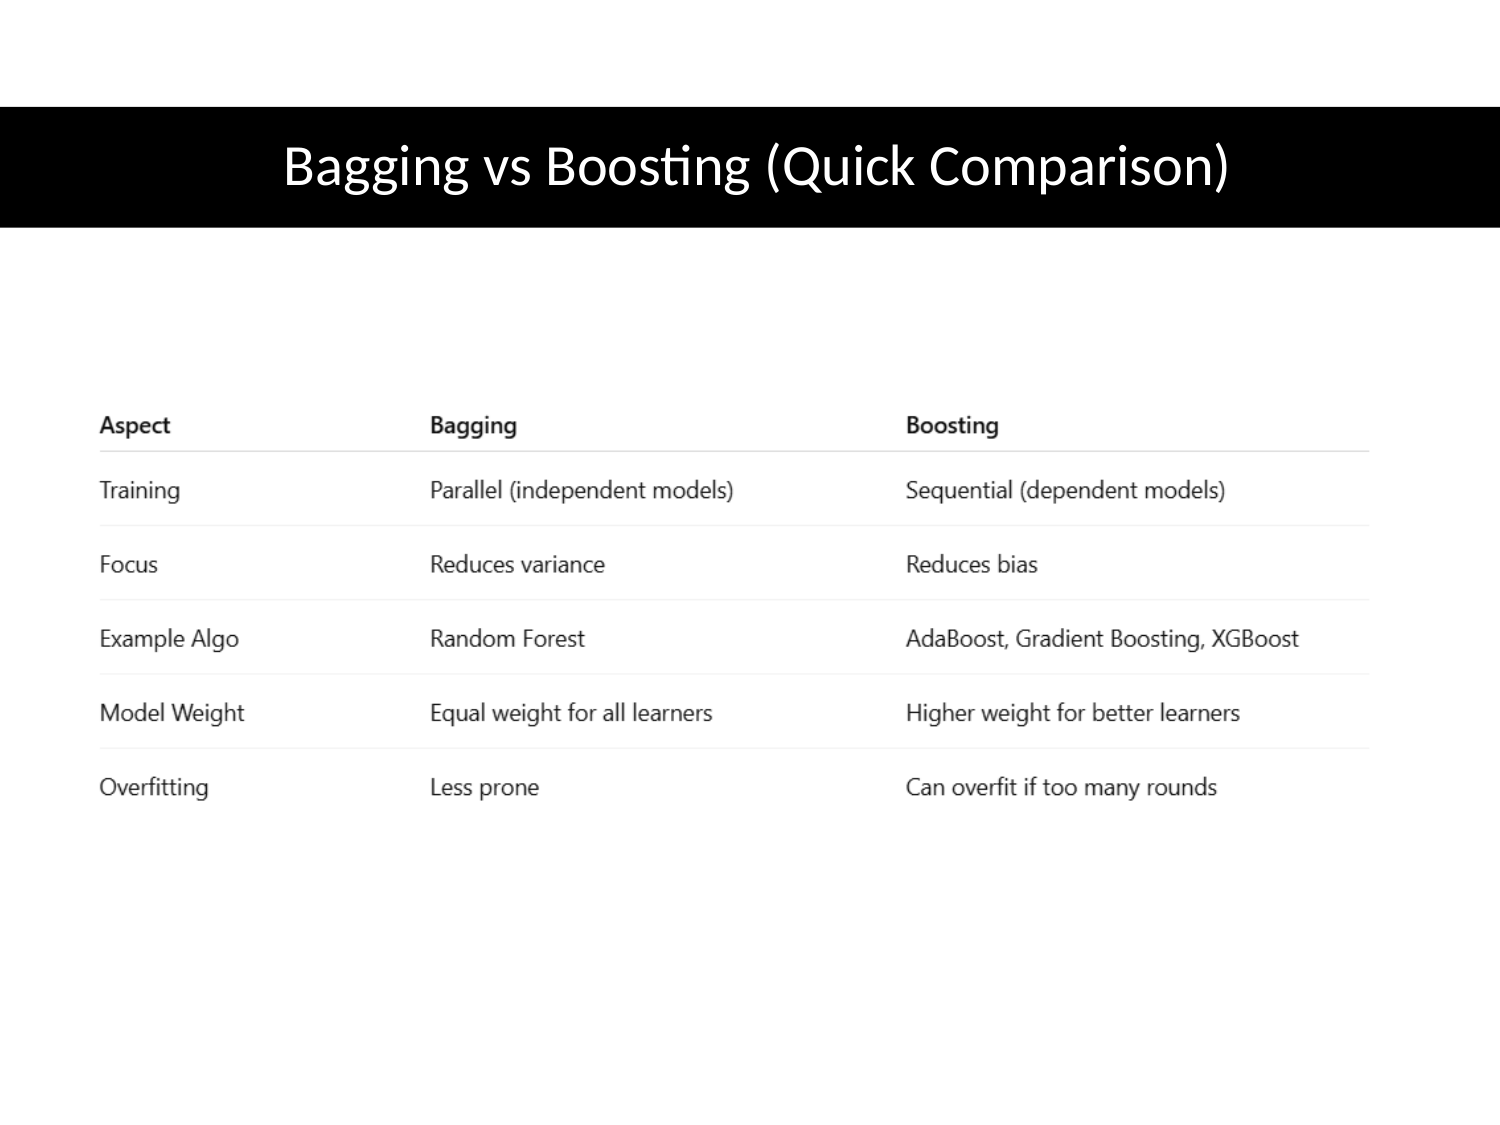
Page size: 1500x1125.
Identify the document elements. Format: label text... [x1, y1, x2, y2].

title Bagging vs Boosting (Quick Comparison) [68, 105, 1448, 228]
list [78, 403, 1422, 867]
text_box [0, 105, 1500, 230]
